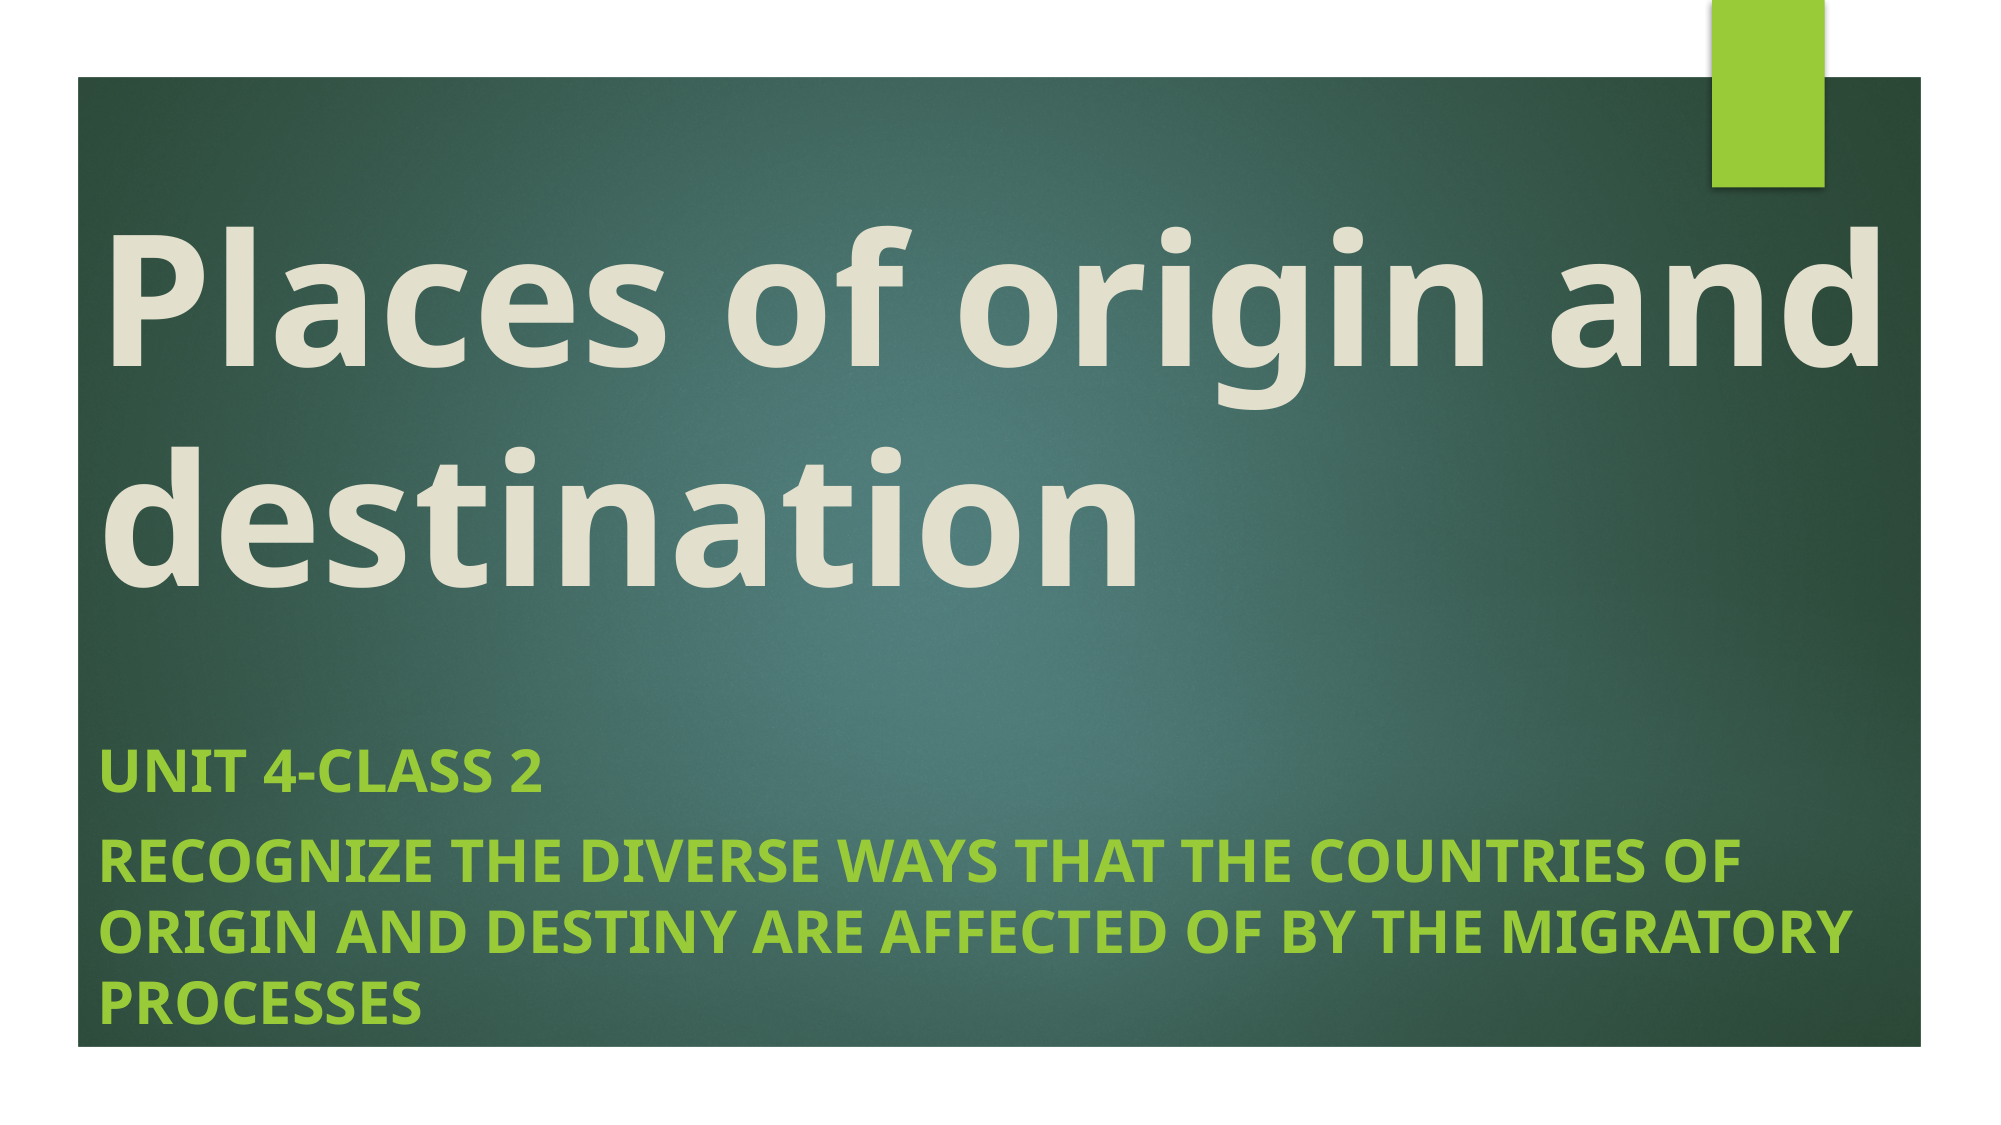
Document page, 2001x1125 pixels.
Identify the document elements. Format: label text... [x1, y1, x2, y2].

title Places of origin and destination [82, 143, 2000, 631]
subtitle Unit 4-Class 2 Recognize the diverse ways that the countries of origin and destiny are affected of by the migratory processes [82, 725, 1919, 1045]
